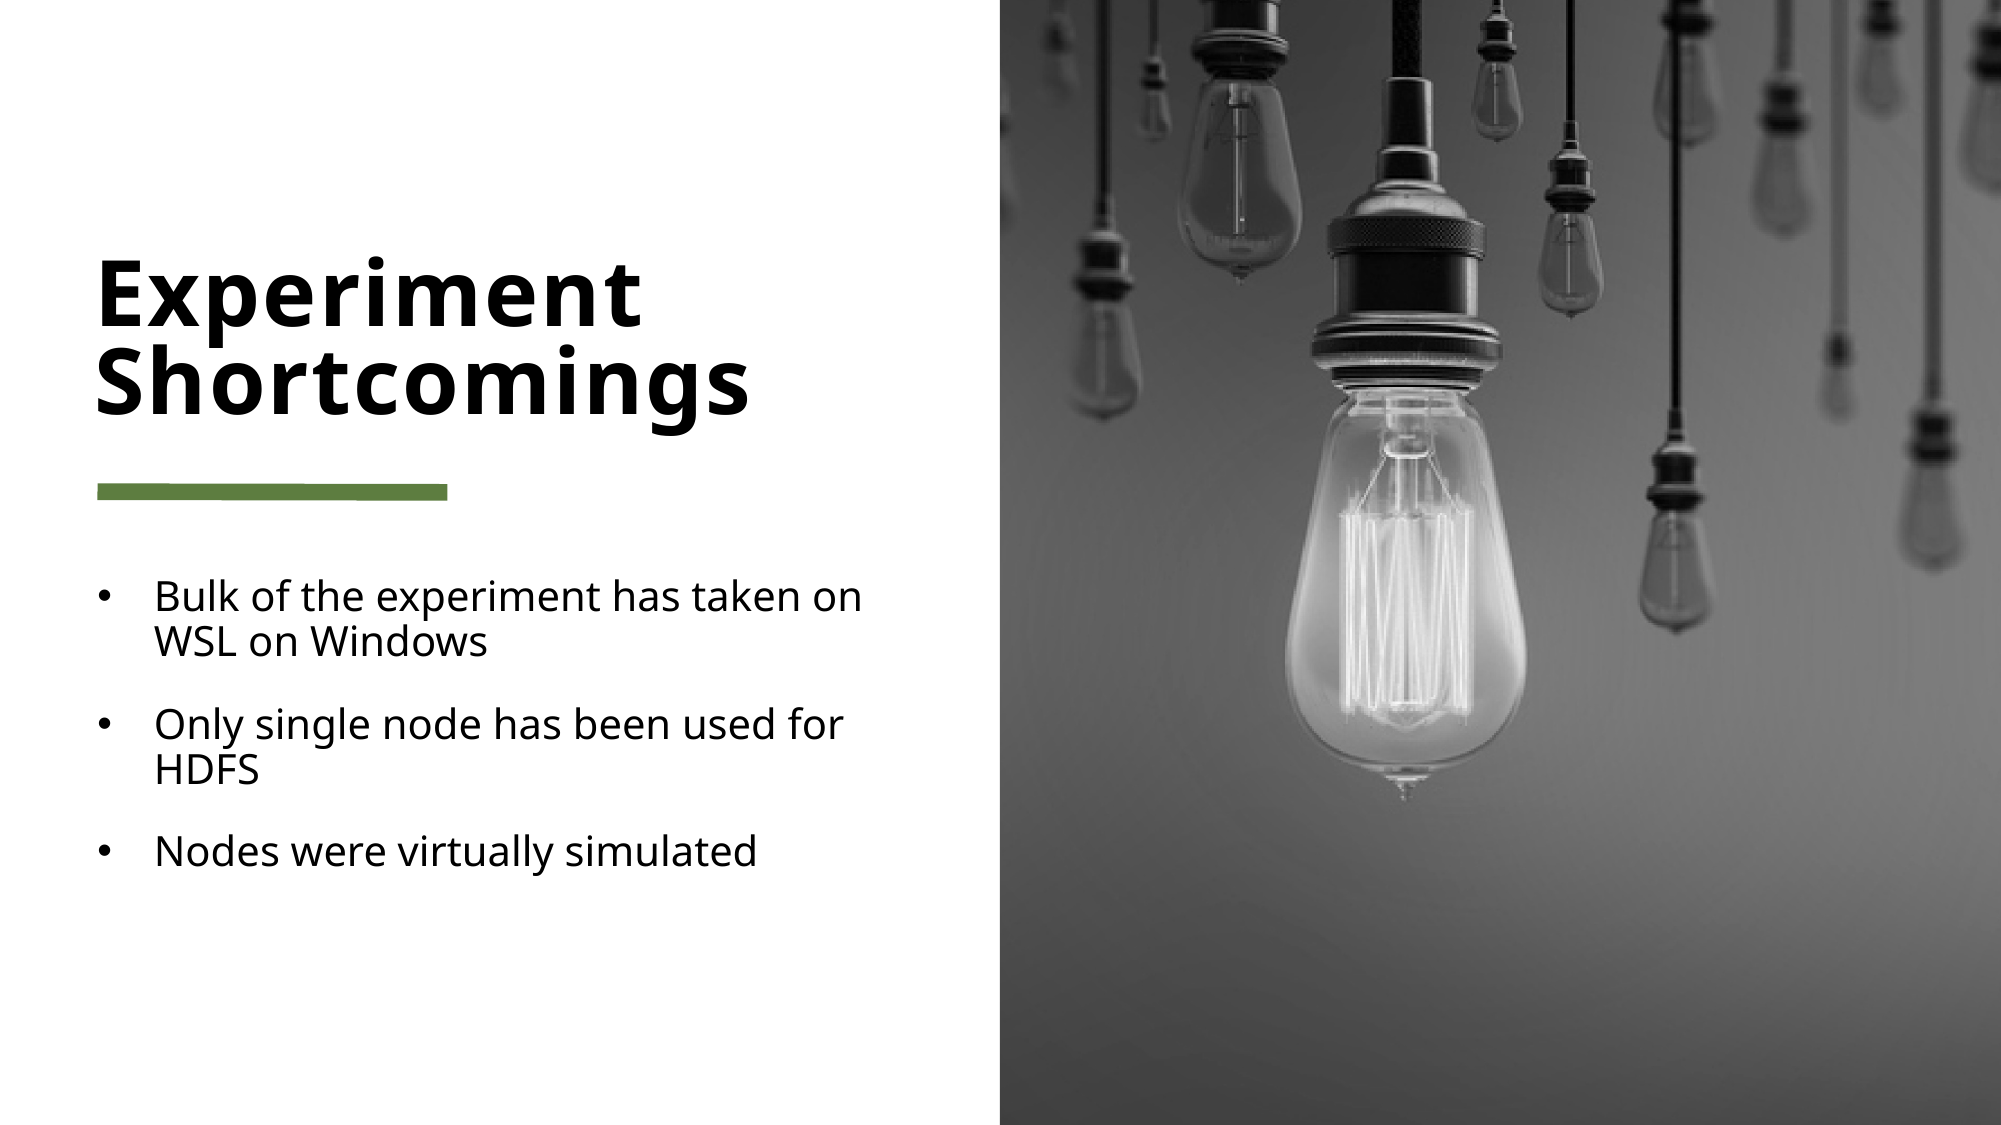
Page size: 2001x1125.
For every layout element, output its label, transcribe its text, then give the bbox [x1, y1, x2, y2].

title Experiment Shortcomings [94, 45, 925, 432]
list Bulk of the experiment has taken on WSL on Windows Only single node has been used for HDFS Nodes were virtually simulated [97, 537, 925, 1030]
picture [999, 0, 2001, 1125]
